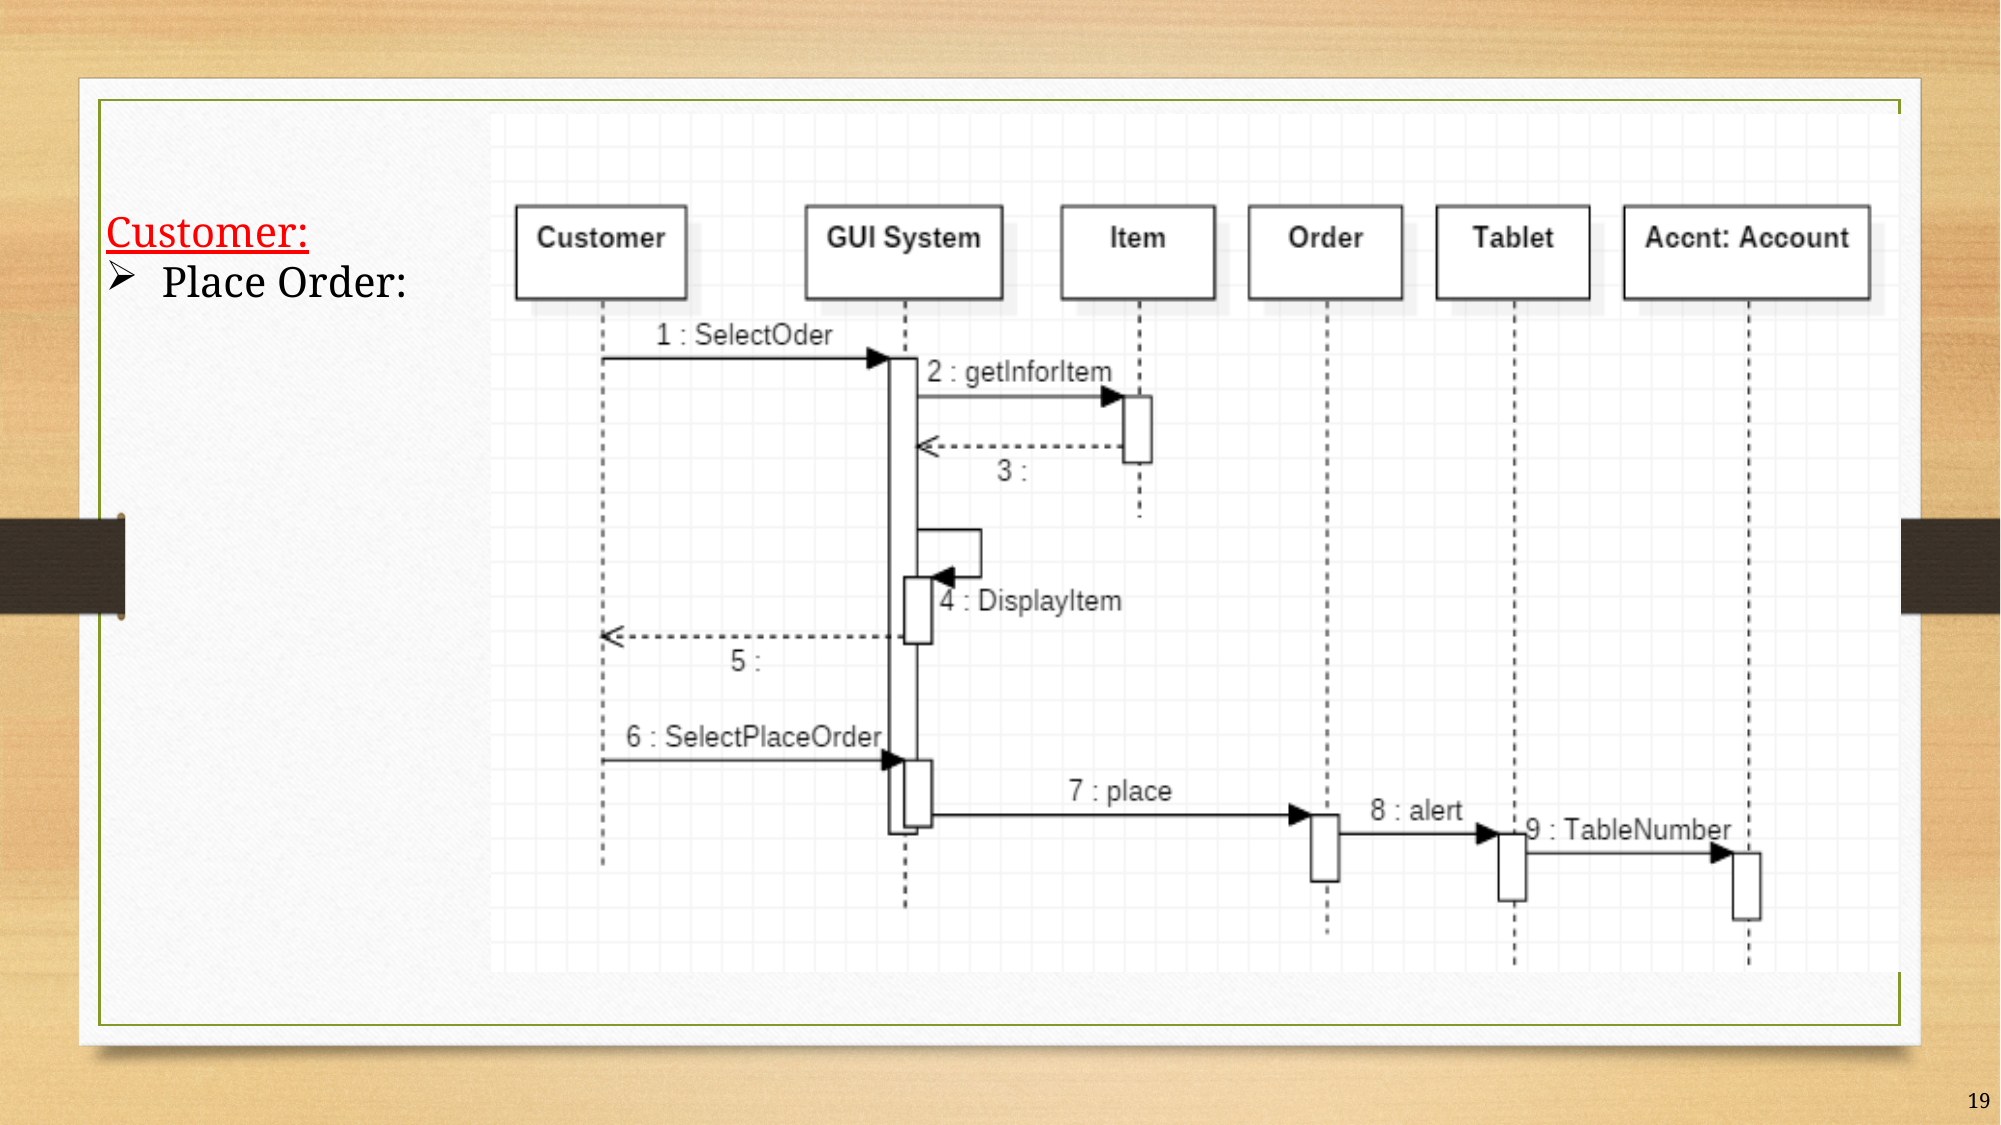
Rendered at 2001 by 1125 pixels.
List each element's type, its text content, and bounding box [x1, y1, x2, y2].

slide_number 19 [1916, 1079, 2000, 1125]
text_box Customer: Place Order: [90, 198, 490, 314]
picture [0, 0, 2001, 1125]
